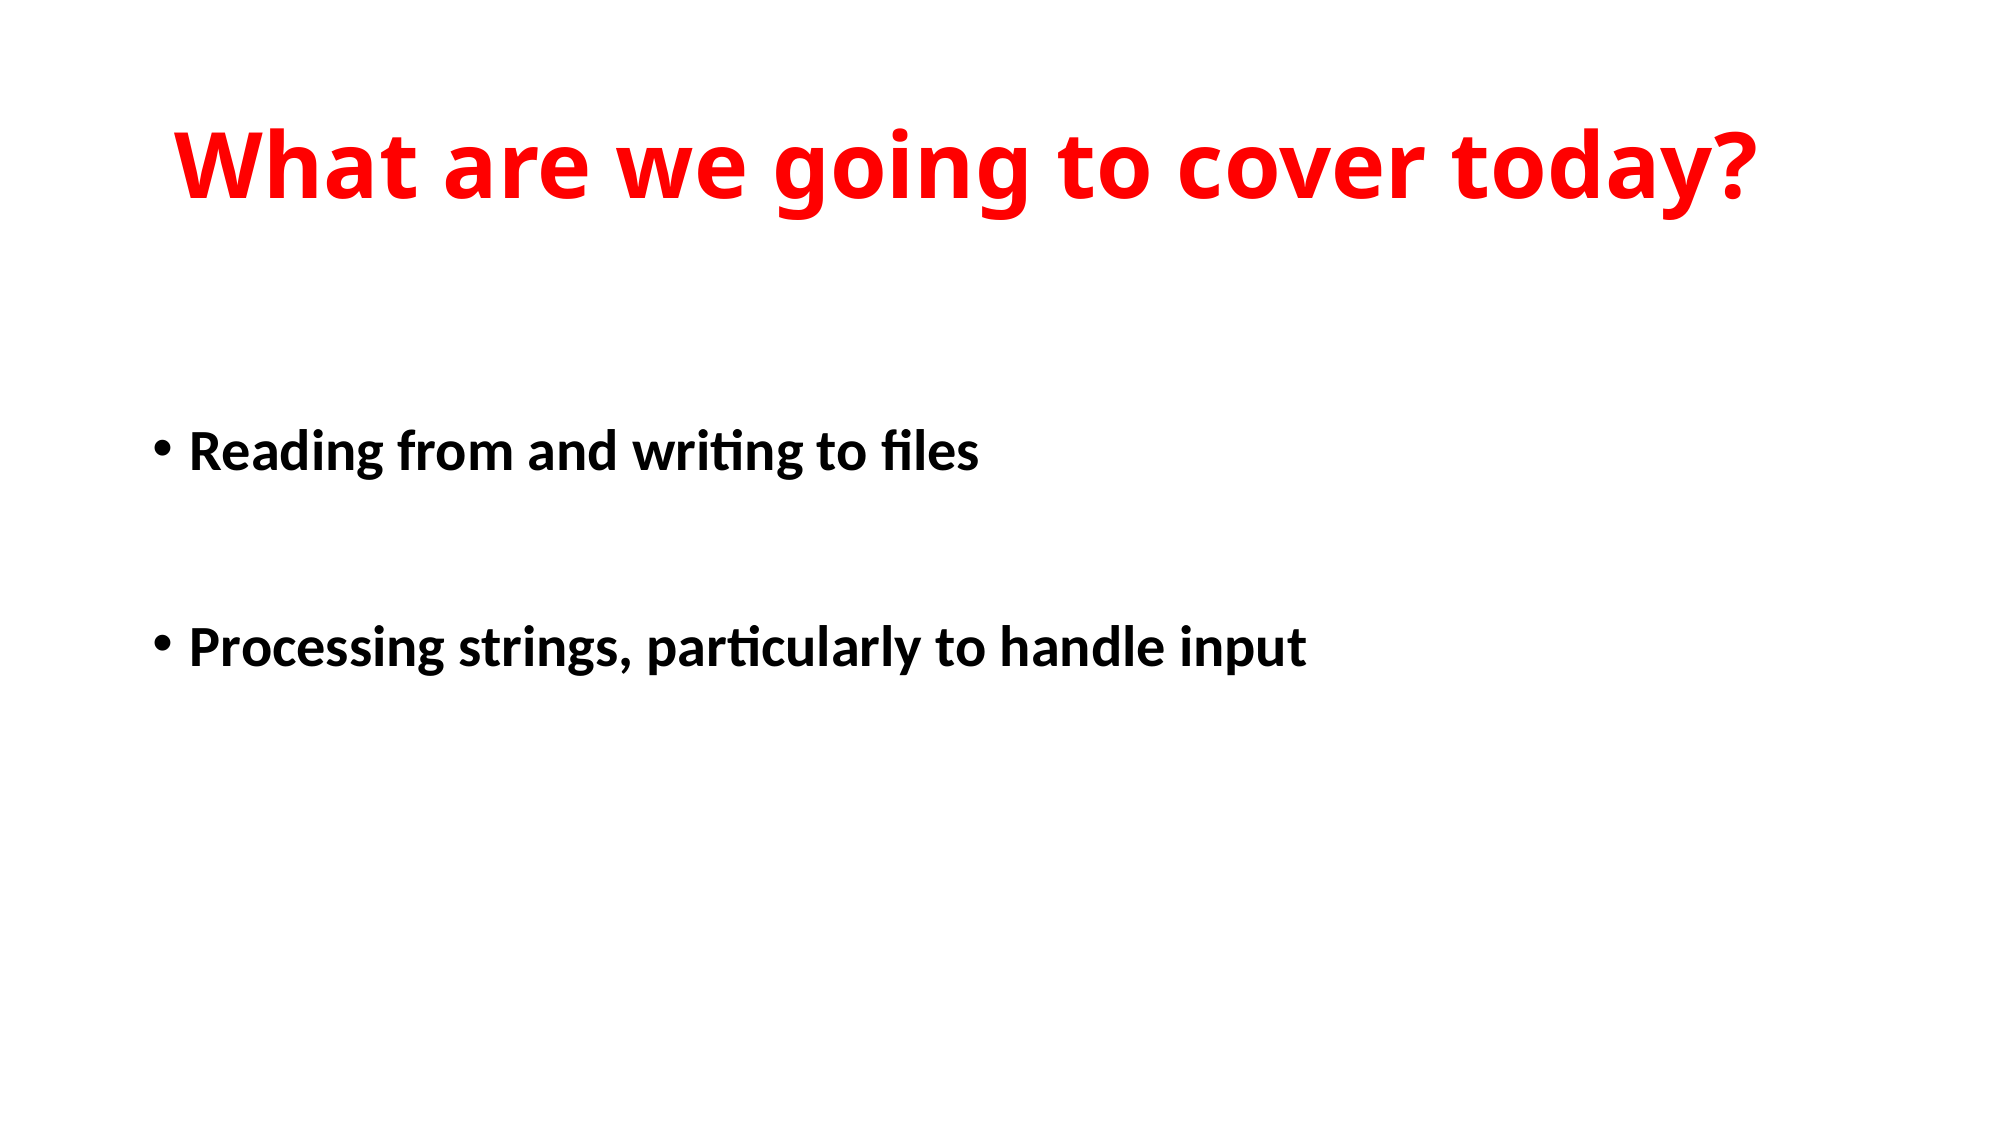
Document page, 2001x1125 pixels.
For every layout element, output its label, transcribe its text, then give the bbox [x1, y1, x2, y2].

title What are we going to cover today? [137, 59, 1863, 278]
list Reading from and writing to files Processing strings, particularly to handle input [137, 299, 1863, 1014]
